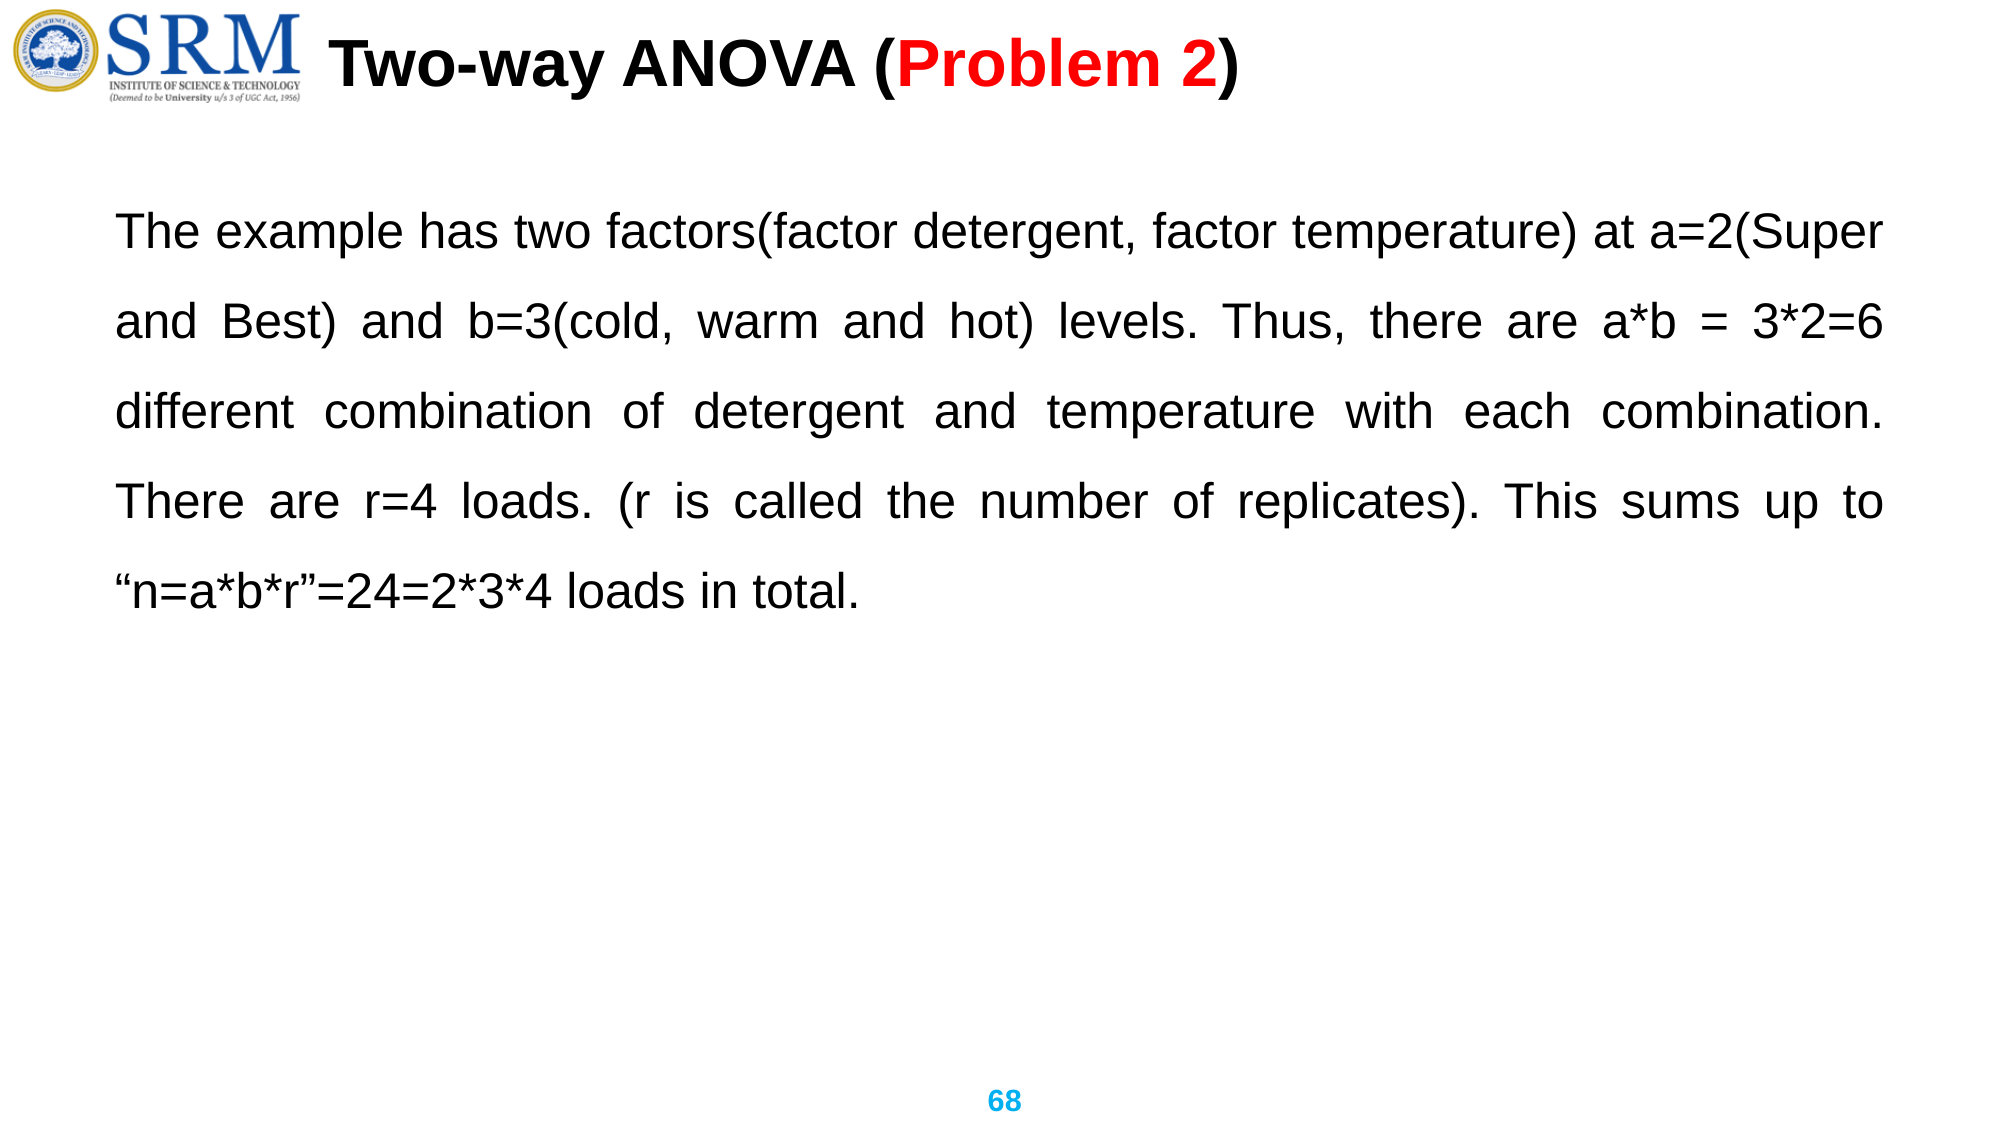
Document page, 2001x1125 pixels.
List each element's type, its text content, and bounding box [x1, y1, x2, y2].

slide_number 68 [924, 1072, 1085, 1125]
list The example has two factors(factor detergent, factor temperature) at a=2(Super and Best) and b=3(cold, warm and hot) levels. Thus, there are a*b = 3*2=6 different combination of detergent and temperature with each combination. There are r=4 loads. (r is called the number of replicates). This sums up to “n=a*b*r”=24=2*3*4 loads in total. [99, 160, 1900, 1005]
title Two-way ANOVA (Problem 2) [313, 23, 1998, 95]
picture [1, 0, 309, 119]
